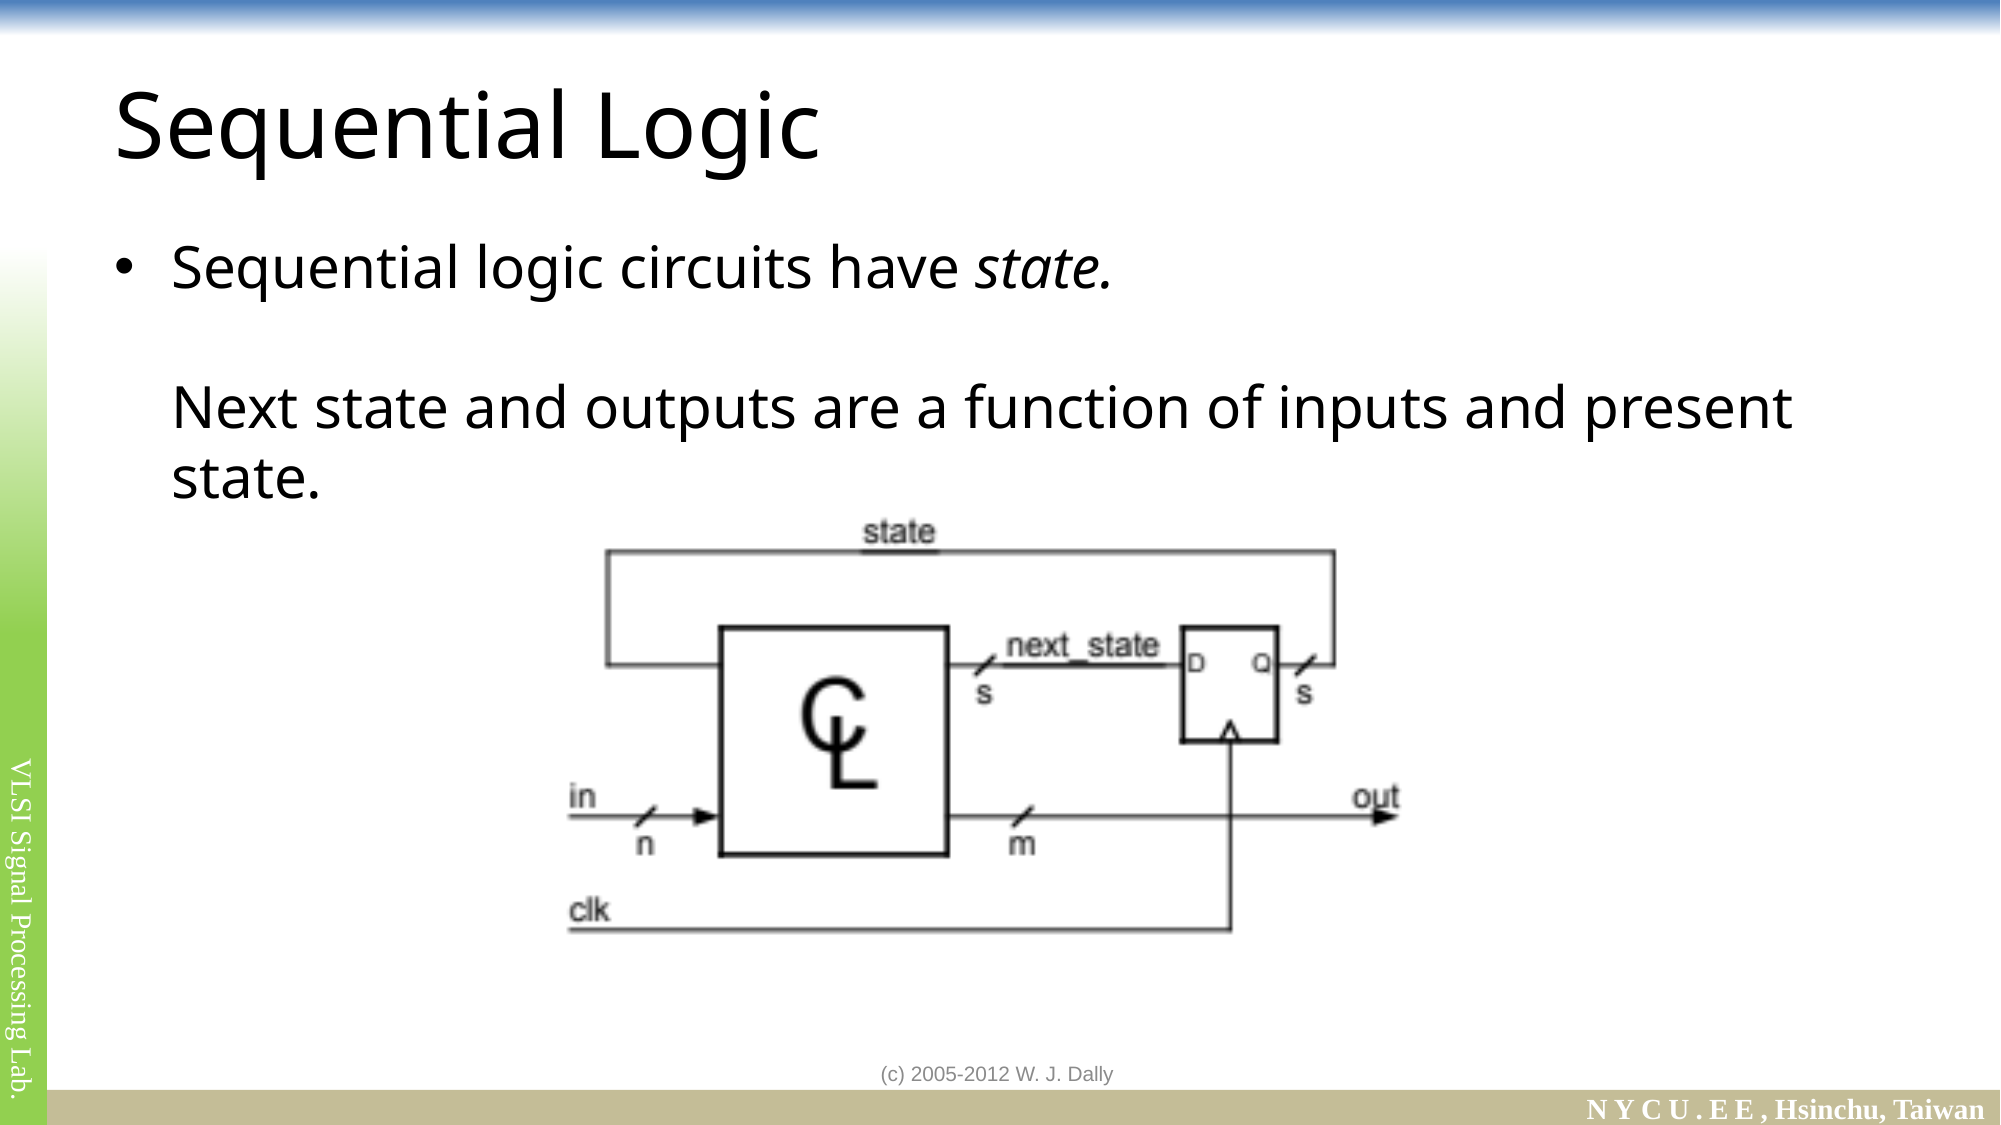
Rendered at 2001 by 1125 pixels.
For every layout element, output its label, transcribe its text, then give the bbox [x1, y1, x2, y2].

title Sequential Logic [99, 44, 1901, 200]
footer (c) 2005-2012 W. J. Dally [683, 1044, 1317, 1103]
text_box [565, 503, 1403, 935]
list Sequential logic circuits have state. Next state and outputs are a function of inputs and present state. [99, 222, 1901, 1044]
